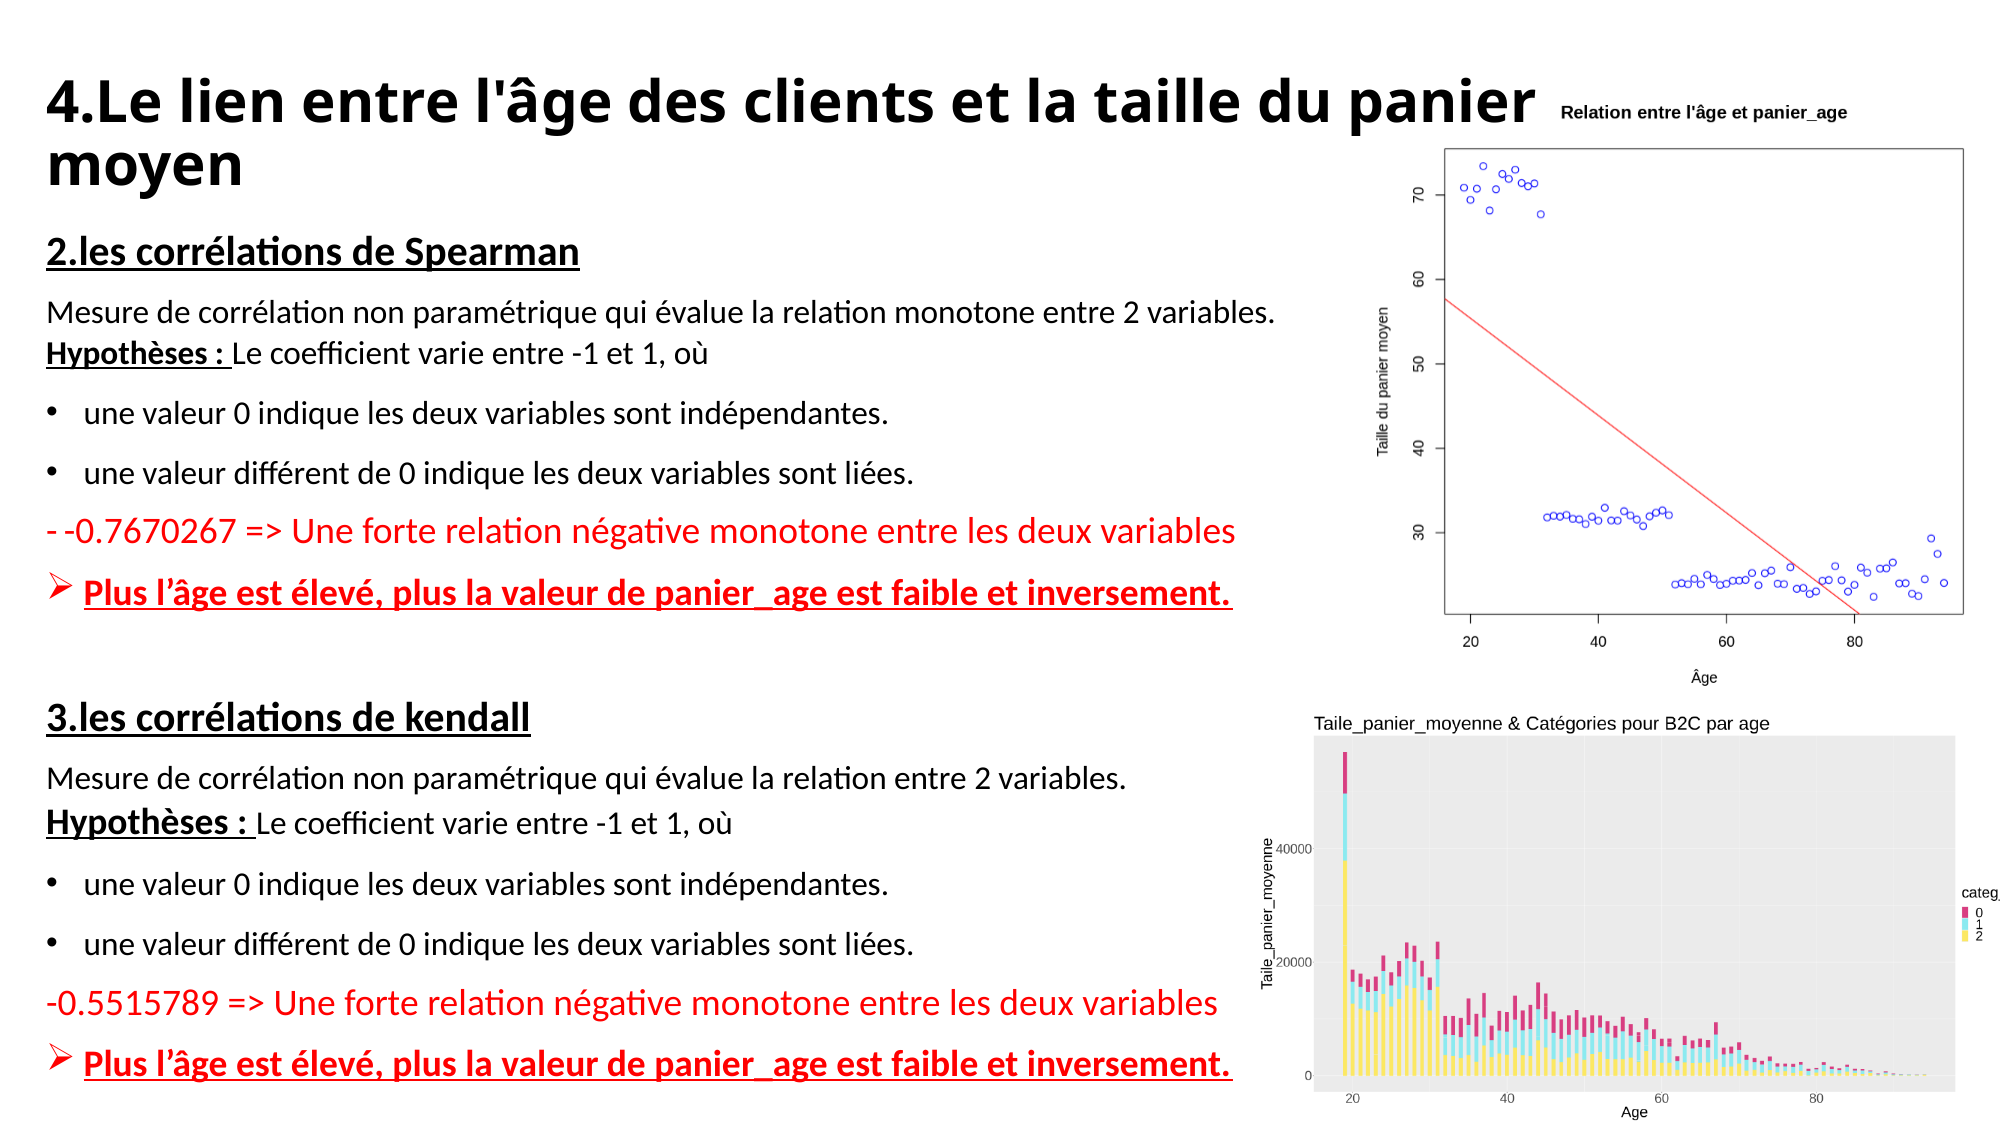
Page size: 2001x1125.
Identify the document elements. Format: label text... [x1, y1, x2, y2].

title 4.Le lien entre l'âge des clients et la taille du panier moyen [30, 61, 1756, 221]
picture [1257, 711, 2000, 1125]
text_box 2.les corrélations de Spearman Mesure de corrélation non paramétrique qui évalue la relation monotone entre 2 variables. Hypothèses : Le coefficient varie entre -1 et 1, où une valeur 0 indique les deux variables sont indépendantes. une valeur différent de 0 indique les deux variables sont liées. - -0.7670267 => Une forte relation négative monotone entre les deux variables Plus l’âge est élevé, plus la valeur de panier_age est faible et inversement. 3.les corrélations de kendall Mesure de corrélation non paramétrique qui évalue la relation entre 2 variables. Hypothèses : Le coefficient varie entre -1 et 1, où une valeur 0 indique les deux variables sont indépendantes. une valeur différent de 0 indique les deux variables sont liées. -0.5515789 => Une forte relation négative monotone entre les deux variables Plus l’âge est élevé, plus la valeur de panier_age est faible et inversement. [30, 221, 1375, 1125]
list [1374, 100, 1977, 692]
